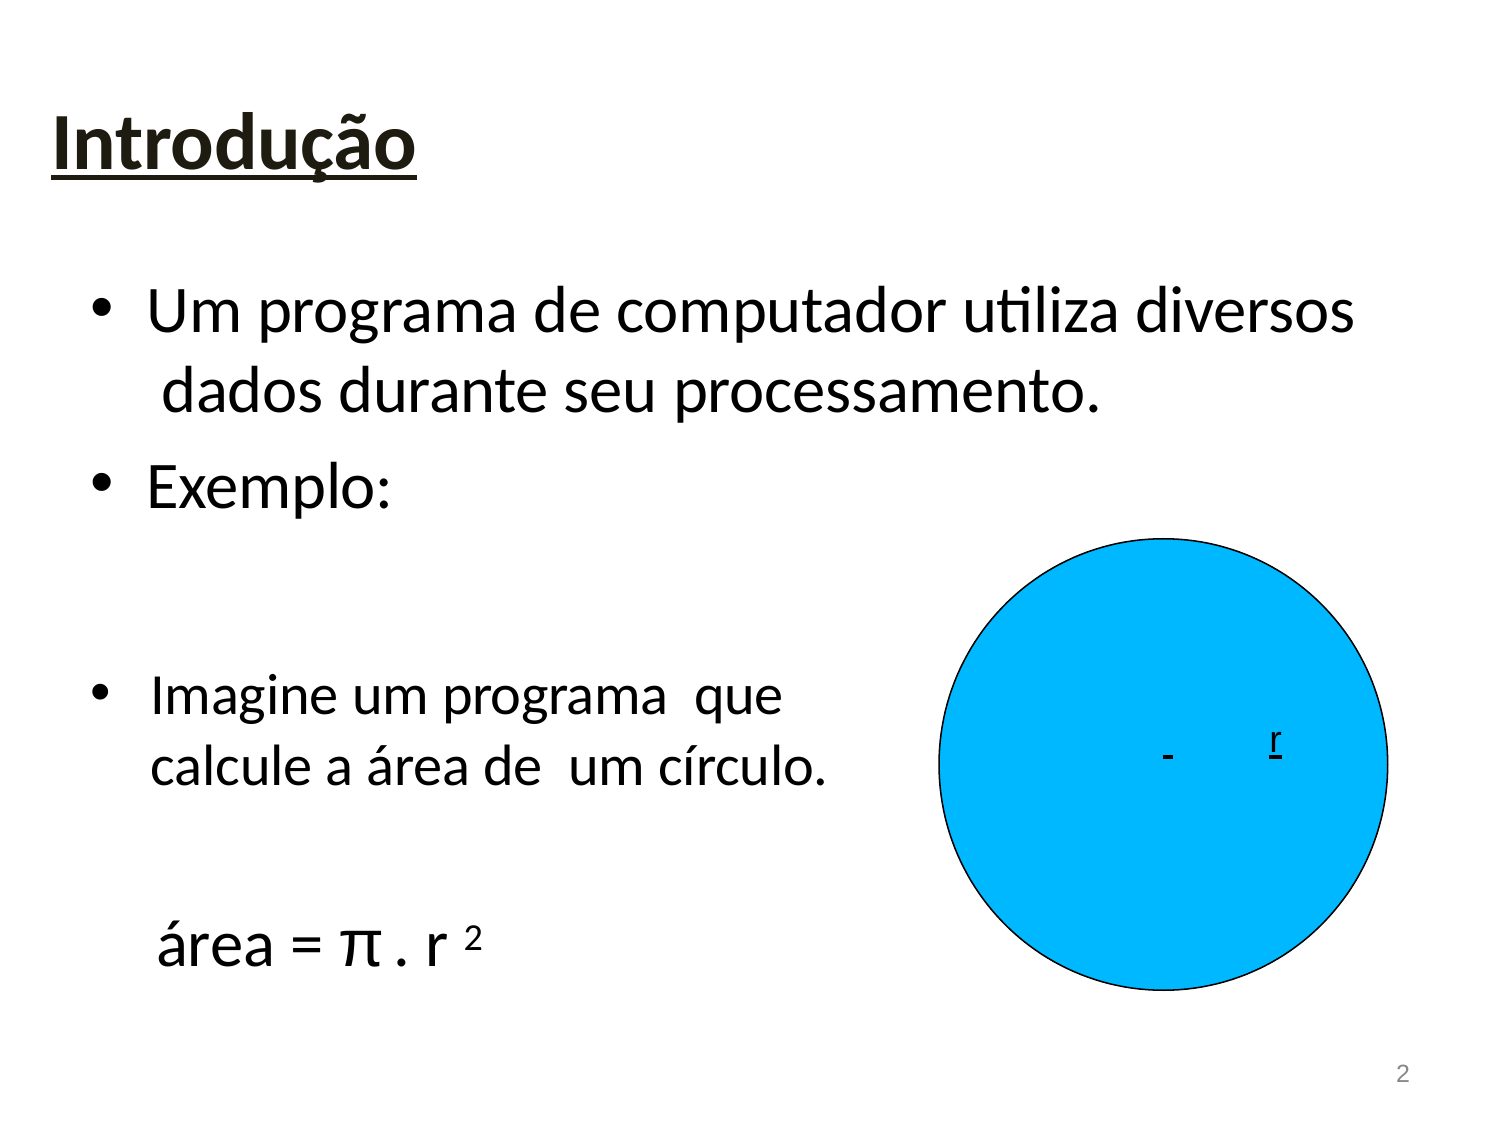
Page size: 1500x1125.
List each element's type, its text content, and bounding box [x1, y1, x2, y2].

text_box área = π . r 2 [150, 897, 538, 980]
text_box Imagine um programa que calcule a área de um círculo. [87, 654, 875, 797]
text_box 2 [1389, 1057, 1417, 1088]
text_box Um programa de computador utiliza diversos dados durante seu processamento. Exemplo: [87, 263, 1368, 522]
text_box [938, 537, 1389, 992]
title Introdução [49, 86, 563, 277]
